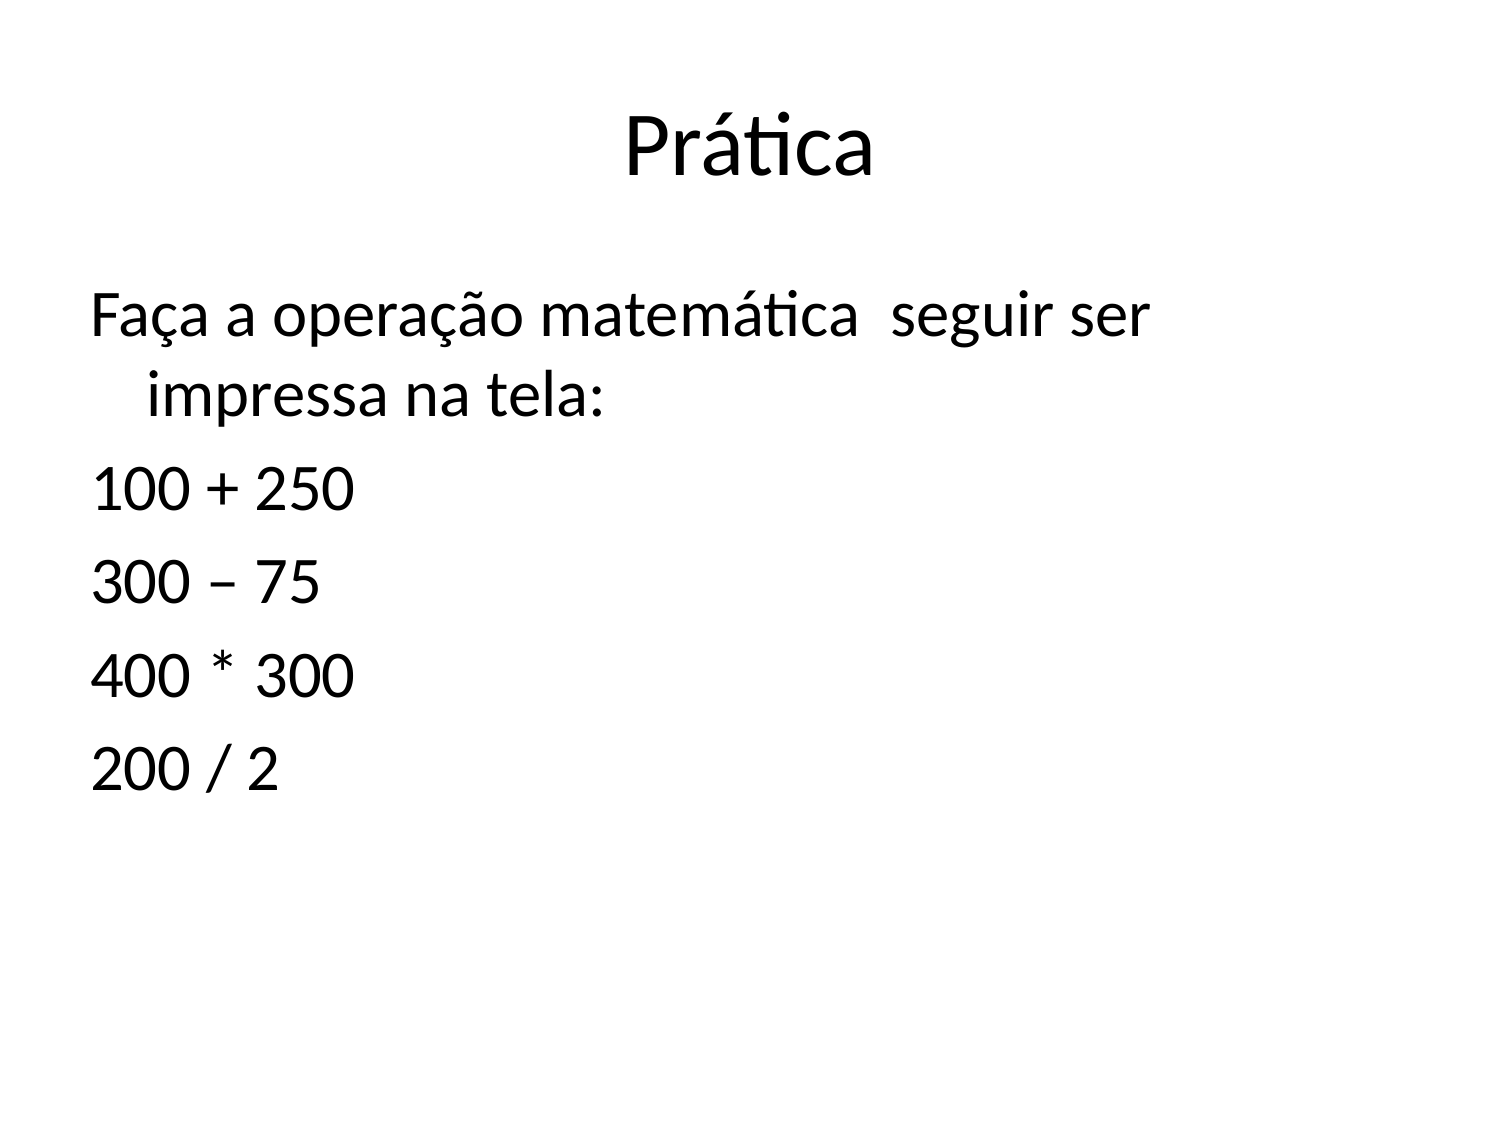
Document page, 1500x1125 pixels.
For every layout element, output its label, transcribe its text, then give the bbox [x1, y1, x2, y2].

title Prática [75, 45, 1425, 233]
list Faça a operação matemática seguir ser impressa na tela: 100 + 250 300 – 75 400 * 300 200 / 2 [75, 262, 1425, 1005]
